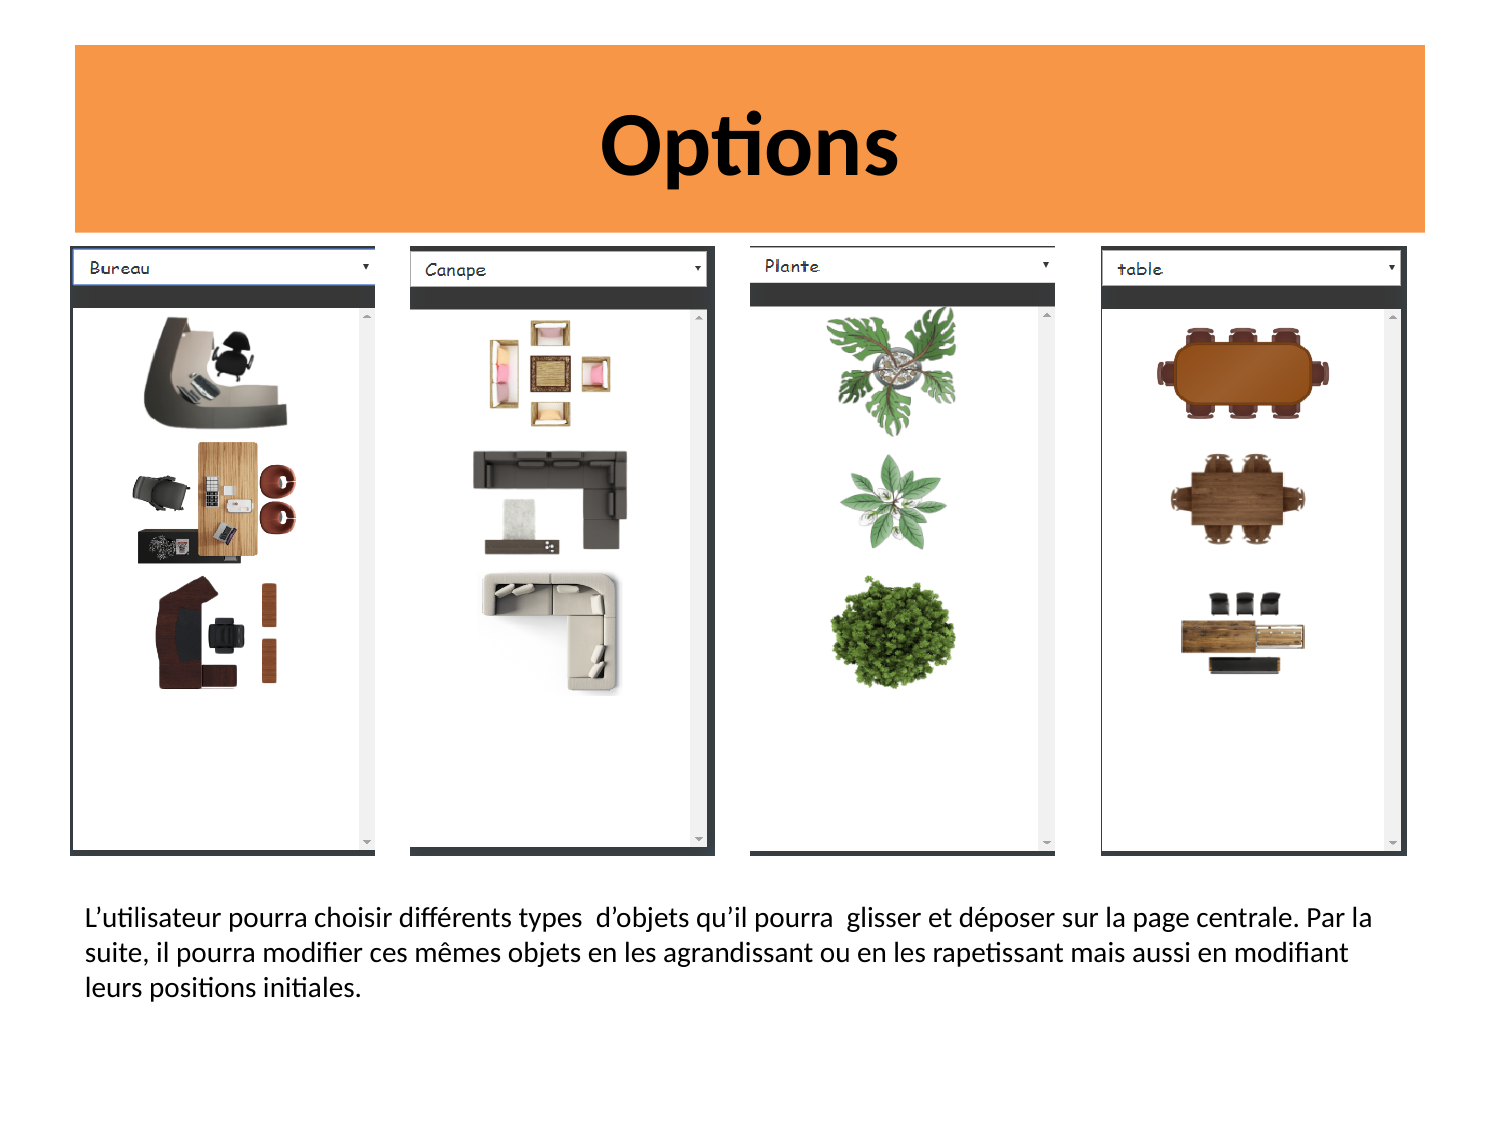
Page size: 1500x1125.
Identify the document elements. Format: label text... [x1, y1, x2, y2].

title Options [75, 45, 1425, 233]
picture [1101, 245, 1407, 856]
text_box L’utilisateur pourra choisir différents types d’objets qu’il pourra glisser et déposer sur la page centrale. Par la suite, il pourra modifier ces mêmes objets en les agrandissant ou en les rapetissant mais aussi en modifiant leurs positions initiales. [70, 890, 1407, 1011]
picture [749, 245, 1055, 856]
picture [70, 245, 376, 856]
picture [409, 245, 716, 856]
